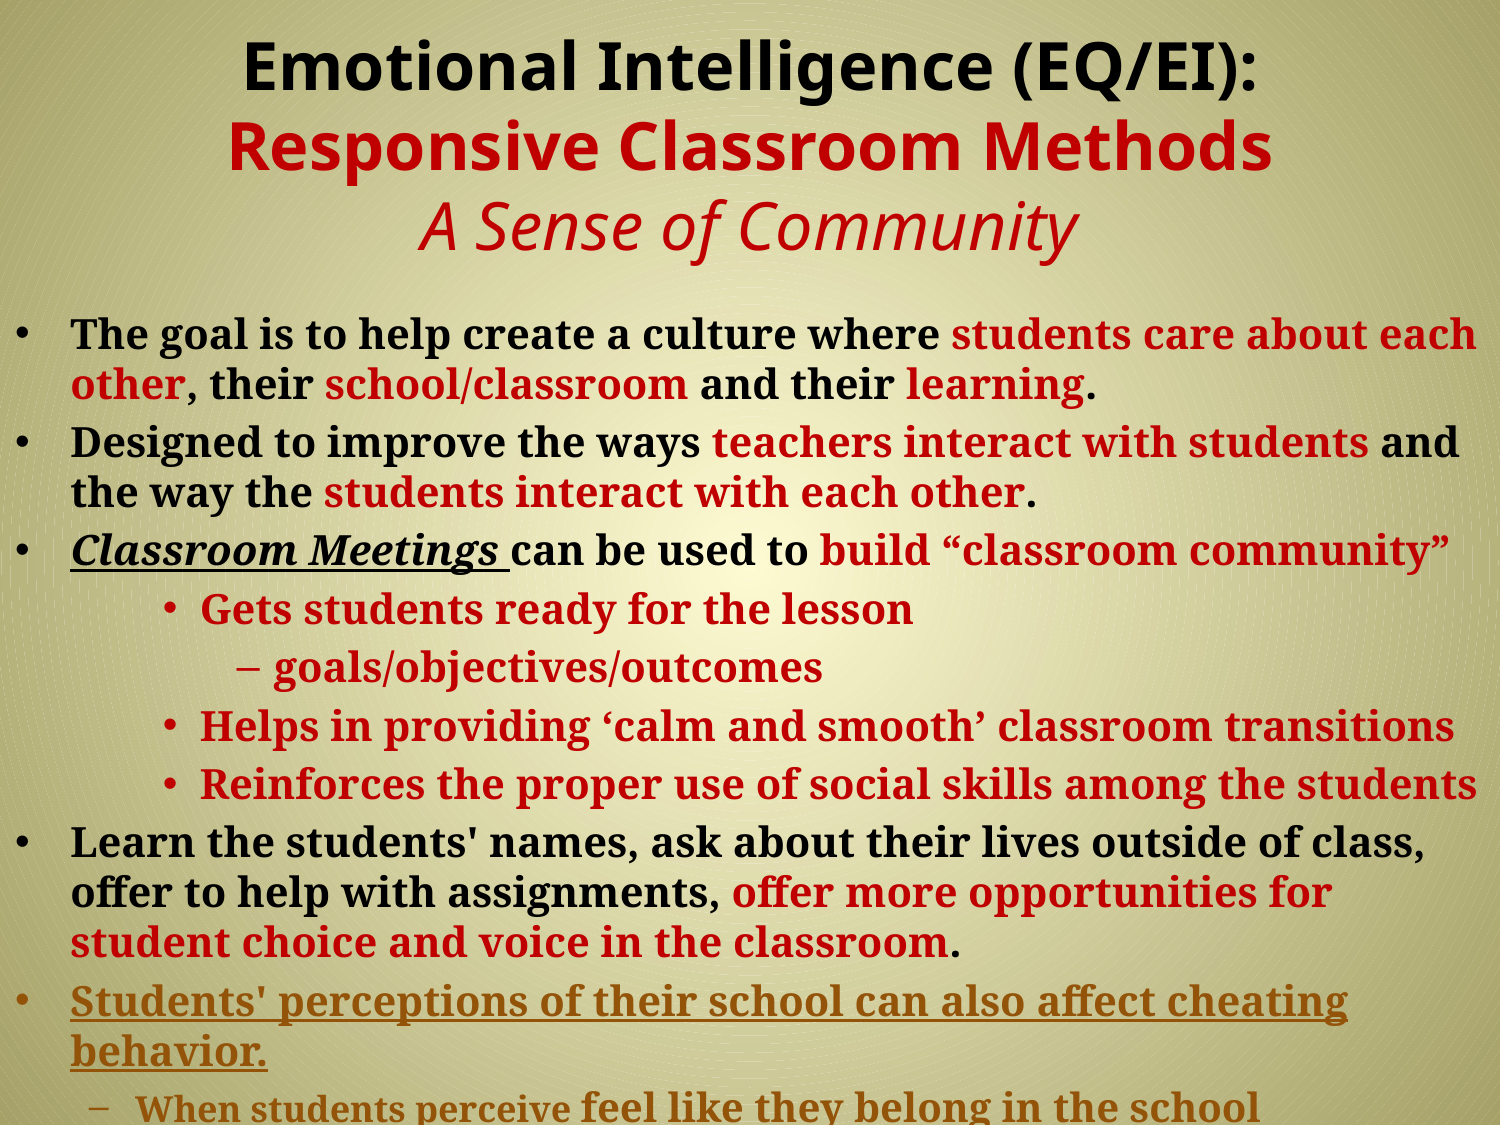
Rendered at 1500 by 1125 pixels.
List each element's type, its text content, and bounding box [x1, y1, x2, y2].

title Emotional Intelligence (EQ/EI): Responsive Classroom Methods A Sense of Community [0, 0, 1500, 288]
list The goal is to help create a culture where students care about each other, their school/classroom and their learning. Designed to improve the ways teachers interact with students and the way the students interact with each other. Classroom Meetings can be used to build “classroom community” Gets students ready for the lesson goals/objectives/outcomes Helps in providing ‘calm and smooth’ classroom transitions Reinforces the proper use of social skills among the students Learn the students' names, ask about their lives outside of class, offer to help with assignments, offer more opportunities for student choice and voice in the classroom. Students' perceptions of their school can also affect cheating behavior. When students perceive feel like they belong in the school community they are less likely to cheat. [0, 299, 1500, 1125]
